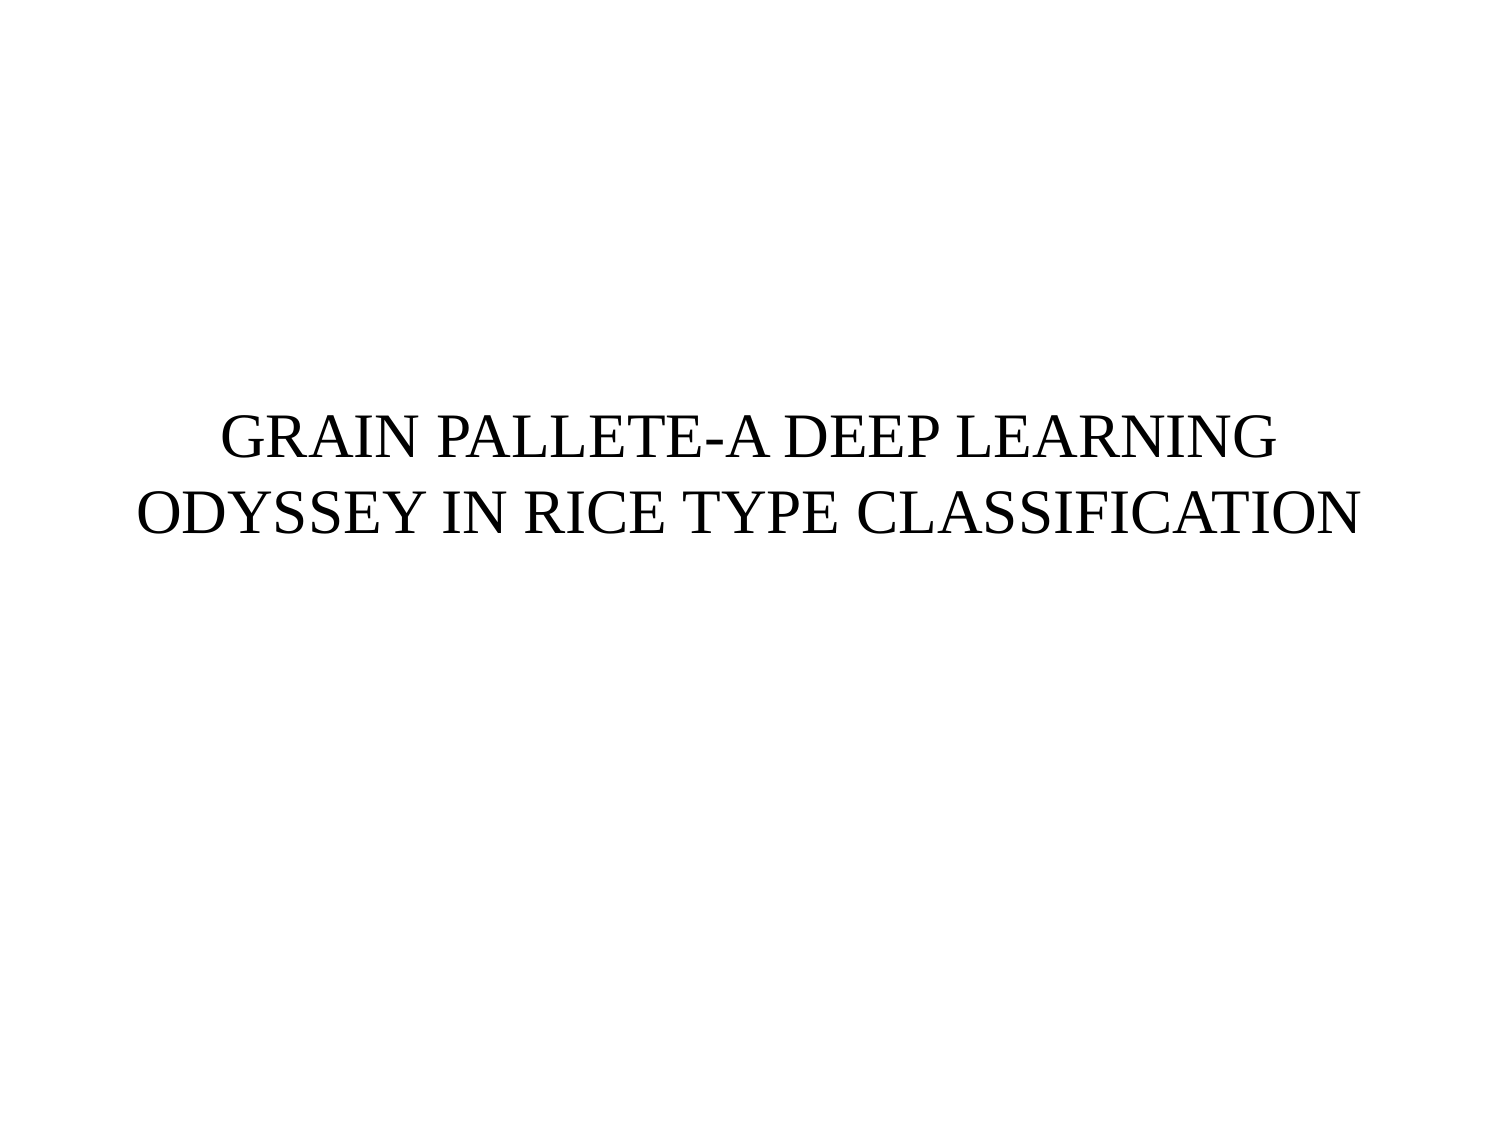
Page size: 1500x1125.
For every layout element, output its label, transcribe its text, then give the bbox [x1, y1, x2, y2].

title GRAIN PALLETE-A DEEP LEARNING ODYSSEY IN RICE TYPE CLASSIFICATION [112, 349, 1388, 591]
